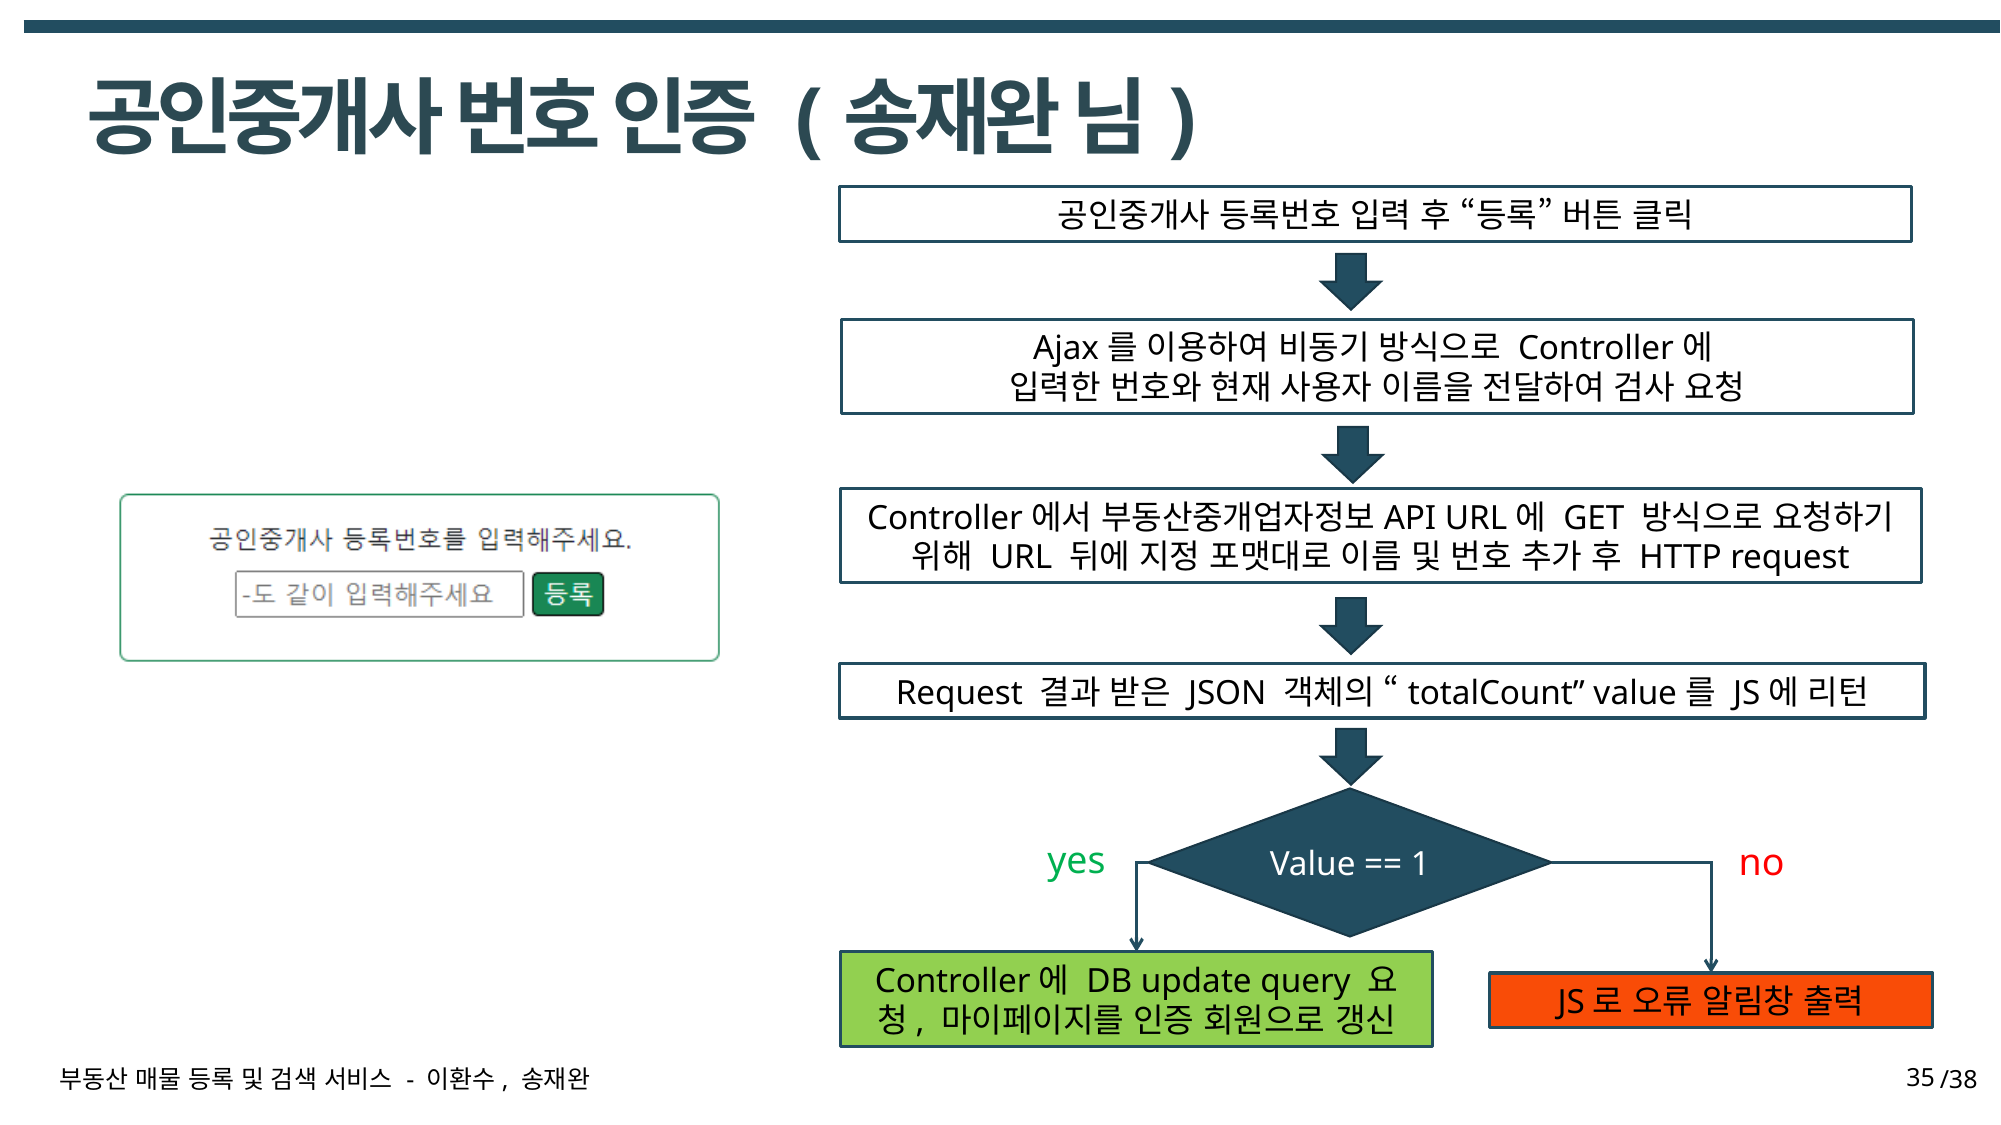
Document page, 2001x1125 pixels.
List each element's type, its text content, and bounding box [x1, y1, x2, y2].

text_box Ajax를 이용하여 비동기 방식으로 Controller에 입력한 번호와 현재 사용자 이름을 전달하여 검사 요청 [841, 319, 1914, 414]
text_box Controller에 DB update query 요청, 마이페이지를 인증 회원으로 갱신 [840, 951, 1433, 1047]
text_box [1136, 862, 1149, 952]
text_box Request 결과 받은 JSON 객체의 “totalCount” value를 JS에 리턴 [839, 663, 1925, 719]
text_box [1551, 862, 1712, 973]
text_box Value == 1 [1148, 787, 1551, 938]
text_box 공인중개사 번호 인증 (송재완 님) [71, 56, 1777, 172]
text_box [1320, 425, 1386, 485]
text_box 공인중개사 등록번호 입력 후 “등록” 버튼 클릭 [839, 186, 1912, 242]
text_box no [1723, 830, 1800, 890]
text_box [1318, 252, 1384, 312]
picture [101, 472, 745, 687]
footer 부동산 매물 등록 및 검색 서비스 - 이환수, 송재완 [18, 1048, 631, 1109]
text_box [1318, 597, 1384, 656]
text_box Controller에서 부동산중개업자정보API URL에 GET 방식으로 요청하기 위해 URL 뒤에 지정 포맷대로 이름 및 번호 추가 후 HTTP request [840, 488, 1922, 583]
text_box JS로 오류 알림창 출력 [1489, 972, 1933, 1028]
slide_number 35 [1500, 1048, 1950, 1109]
text_box [1318, 727, 1384, 787]
text_box yes [1032, 828, 1121, 889]
